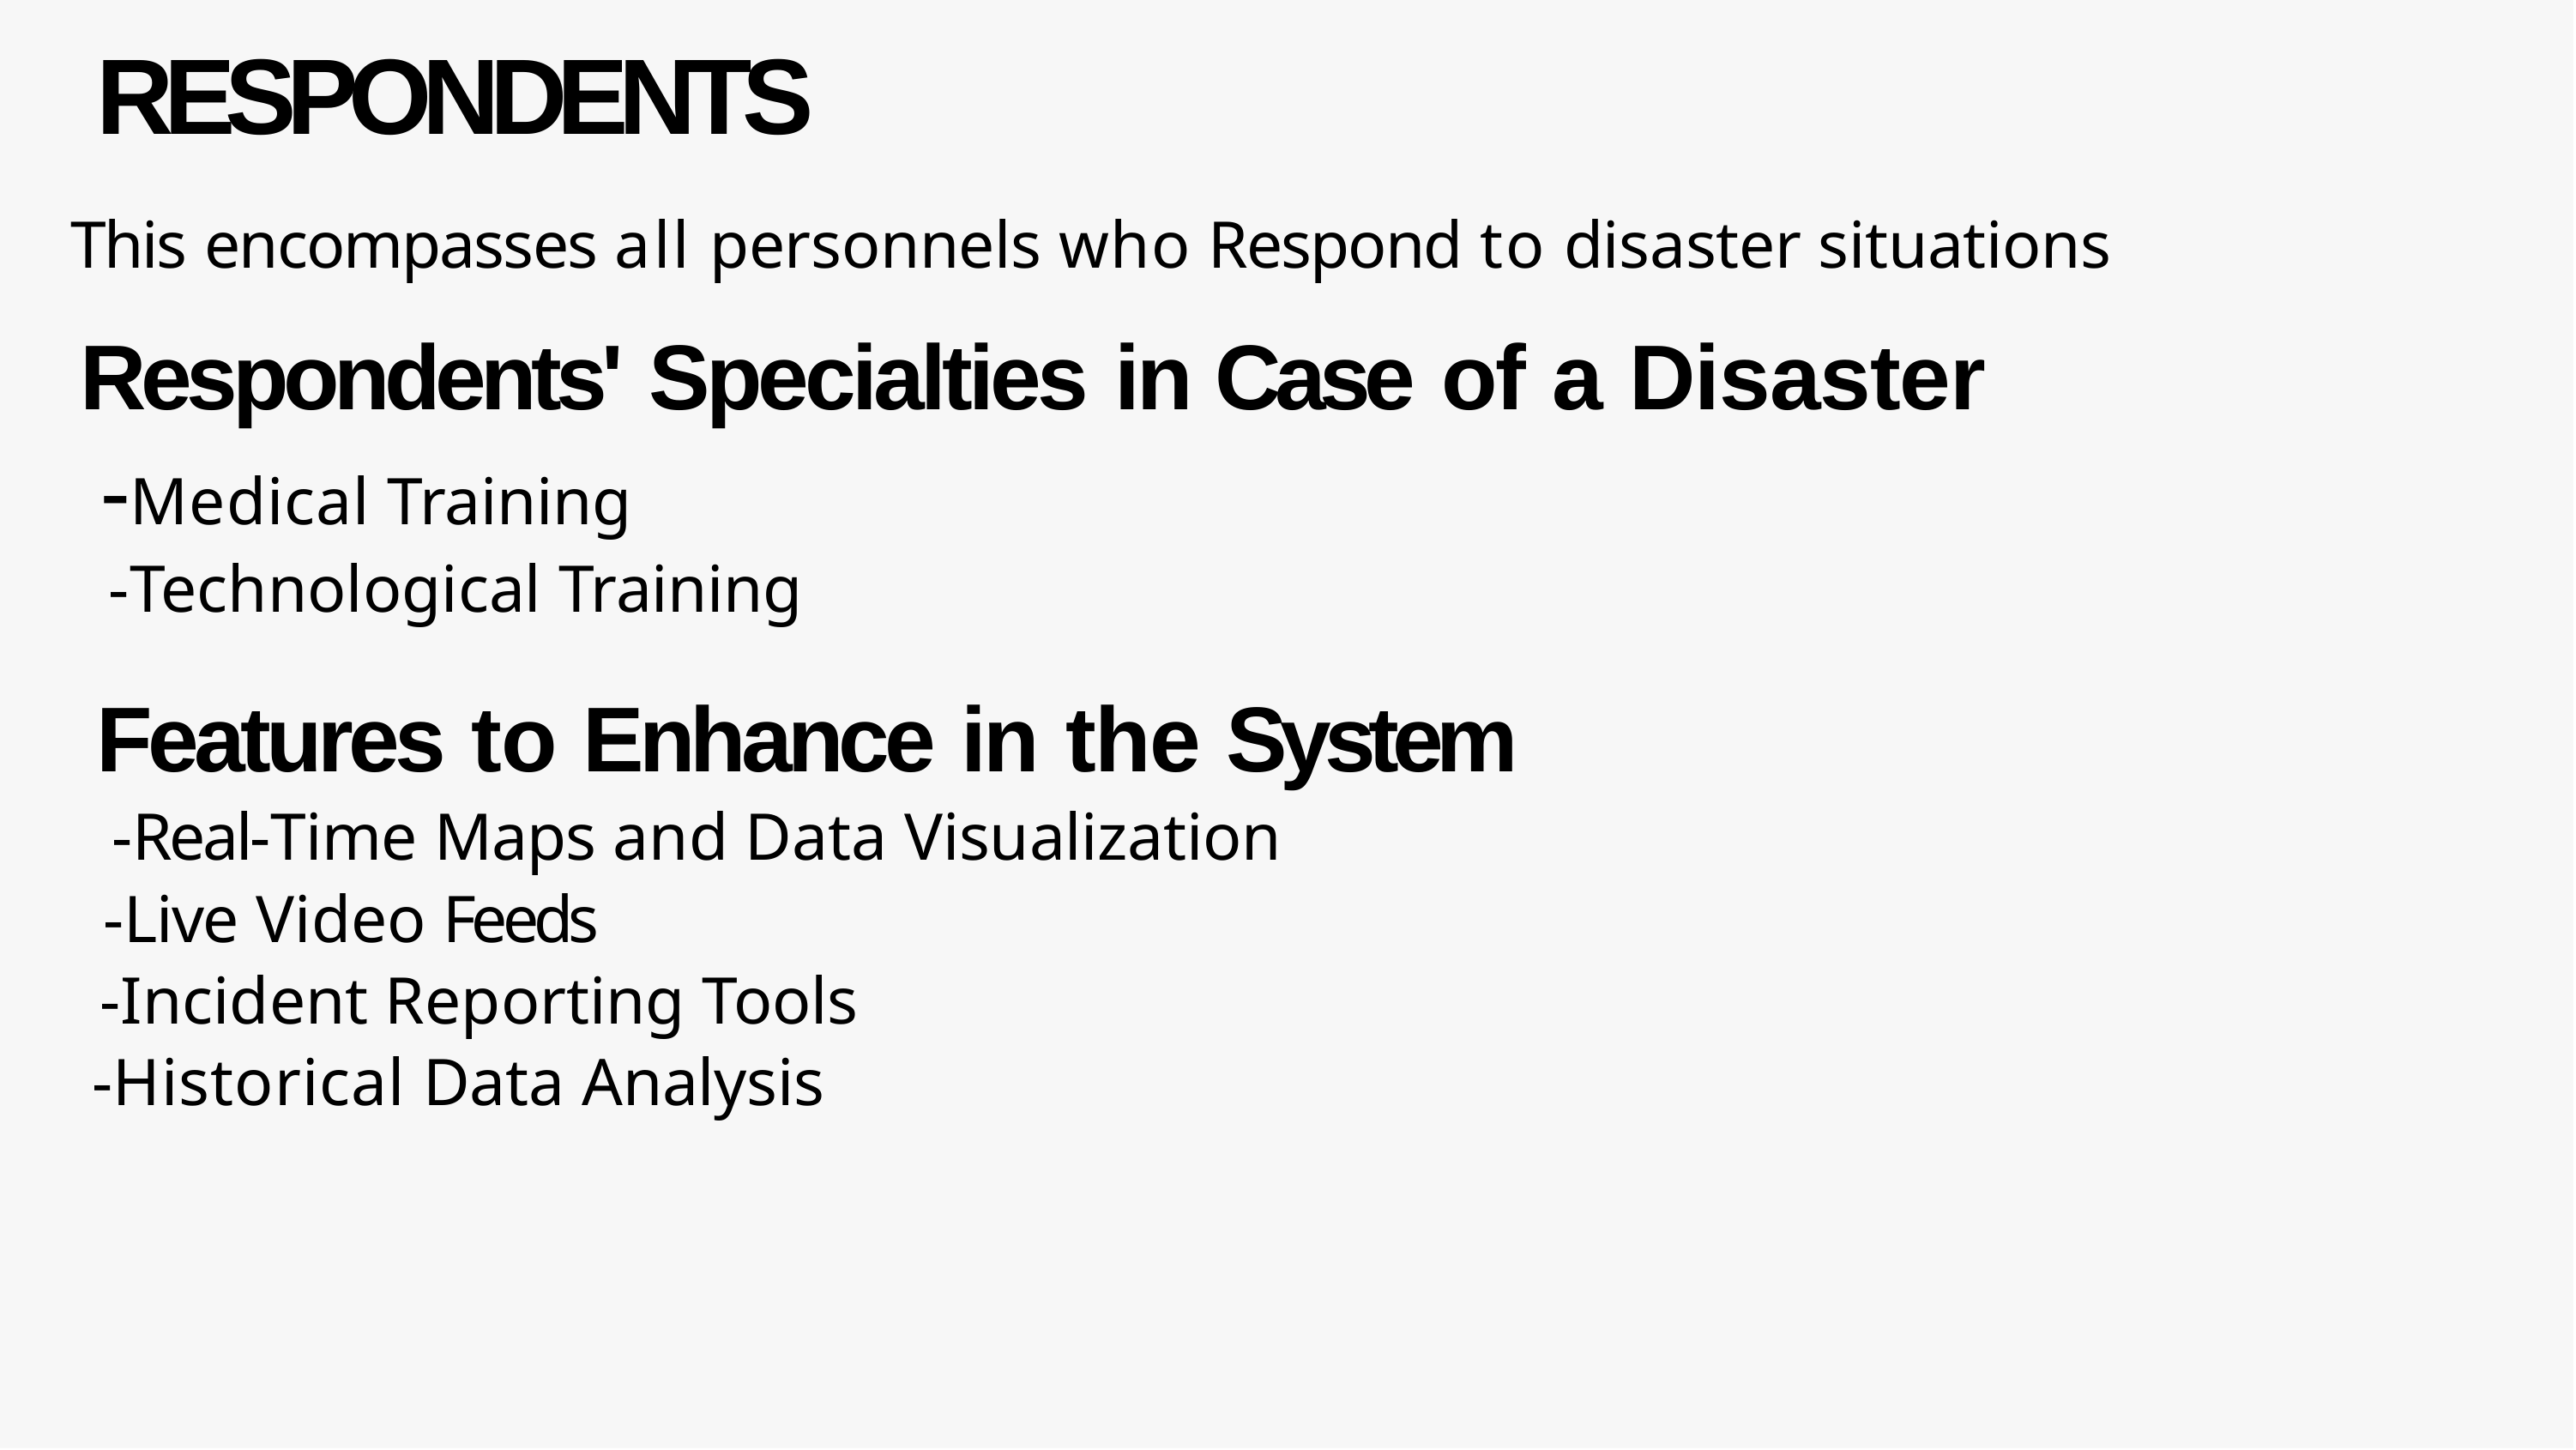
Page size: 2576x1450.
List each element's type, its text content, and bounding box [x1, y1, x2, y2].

title RESPONDENTS [94, 24, 815, 173]
text_box This encompasses all personnels who Respond to disaster situations Respondents' Specialties in Case of a Disaster -Medical Training -Technological Training Features to Enhance in the System -Real-Time Maps and Data Visualization -Live Video Feeds -Incident Reporting Tools -Historical Data Analysis [69, 173, 2224, 1119]
